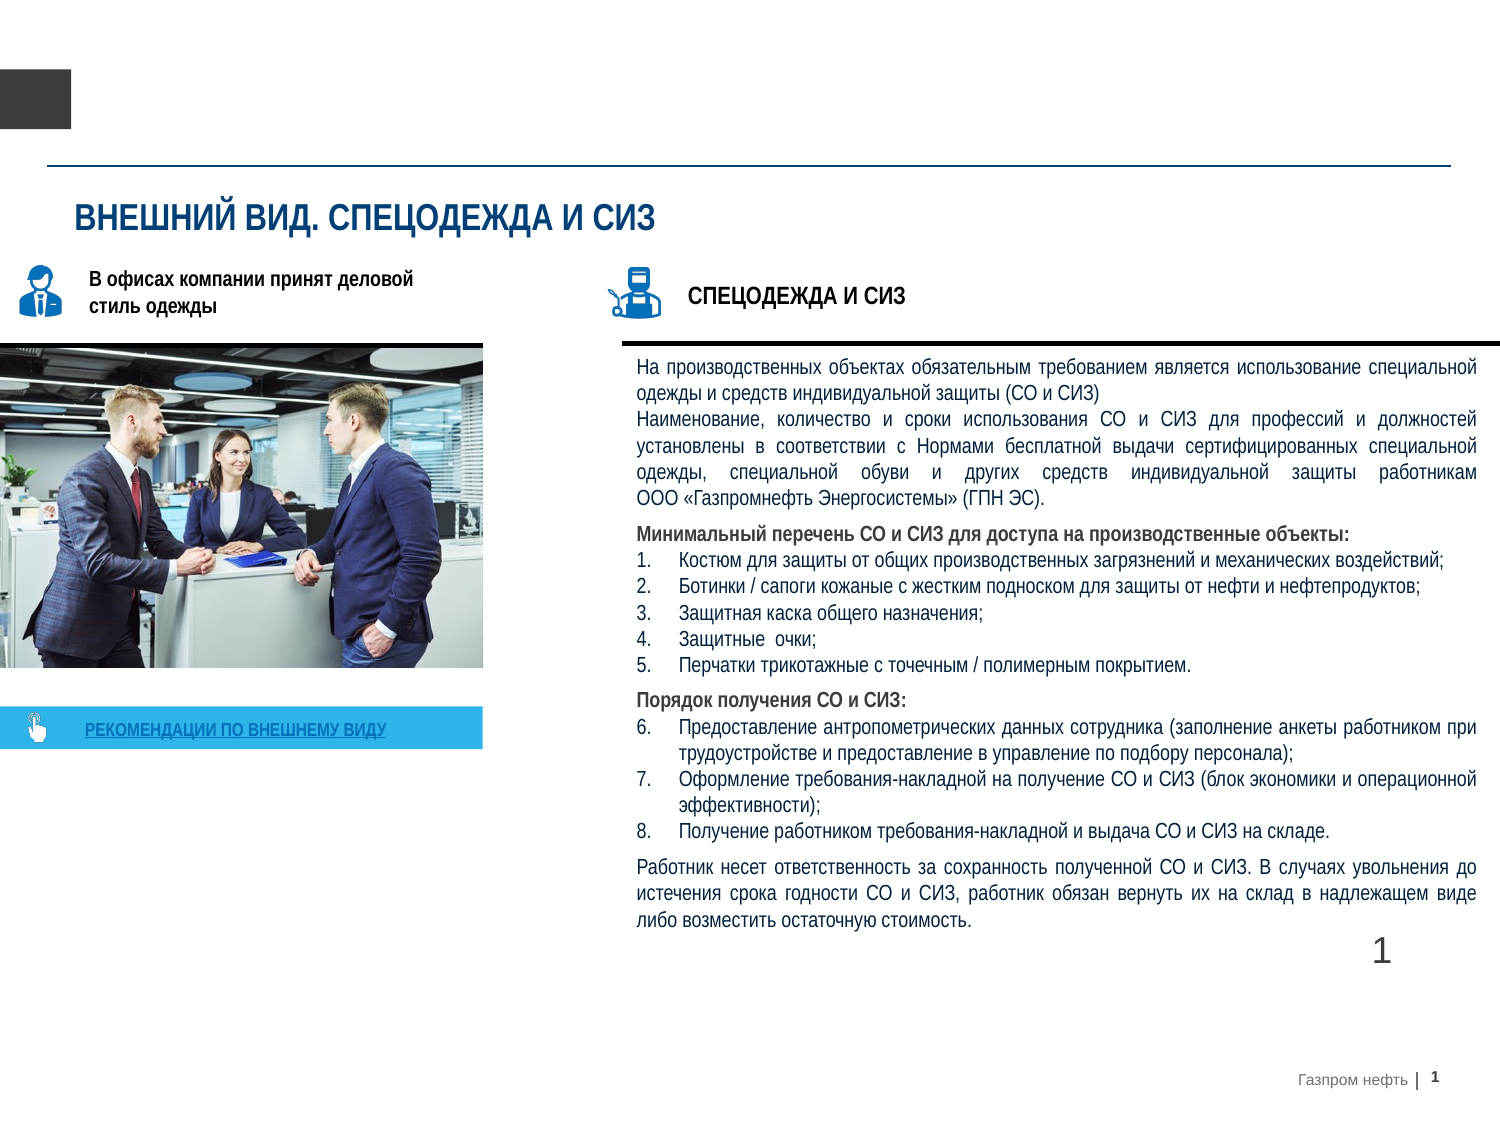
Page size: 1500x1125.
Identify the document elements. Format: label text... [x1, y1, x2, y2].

picture [0, 346, 483, 668]
title ВНЕШНИЙ ВИД. СПЕЦОДЕЖДА И СИЗ [74, 193, 1085, 239]
text_box На производственных объектах обязательным требованием является использование специальной одежды и средств индивидуальной защиты (СО и СИЗ) Наименование, количество и сроки использования СО и СИЗ для профессий и должностей установлены в соответствии с Нормами бесплатной выдачи сертифицированных специальной одежды, специальной обуви и других средств индивидуальной защиты работникам ООО «Газпромнефть Энергосистемы» (ГПН ЭС). Минимальный перечень СО и СИЗ для доступа на производственные объекты: Костюм для защиты от общих производственных загрязнений и механических воздействий; Ботинки / сапоги кожаные с жестким подноском для защиты от нефти и нефтепродуктов; Защитная каска общего назначения; Защитные очки; Перчатки трикотажные с точечным / полимерным покрытием. Порядок получения СО и СИЗ: Предоставление антропометрических данных сотрудника (заполнение анкеты работником при трудоустройстве и предоставление в управление по подбору персонала); Оформление требования-накладной на получение СО и СИЗ (блок экономики и операционной эффективности); Получение работником требования-накладной и выдача СО и СИЗ на складе. Работник несет ответственность за сохранность полученной СО и СИЗ. В случаях увольнения до истечения срока годности СО и СИЗ, работник обязан вернуть их на склад в надлежащем виде либо возместить остаточную стоимость. [621, 349, 1494, 939]
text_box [0, 706, 483, 750]
picture [606, 258, 672, 324]
picture [9, 258, 73, 322]
slide_number 1 [1356, 939, 1409, 964]
text_box В офисах компании принят деловой стиль одежды [74, 257, 483, 325]
text_box СПЕЦОДЕЖДА И СИЗ [677, 272, 922, 318]
